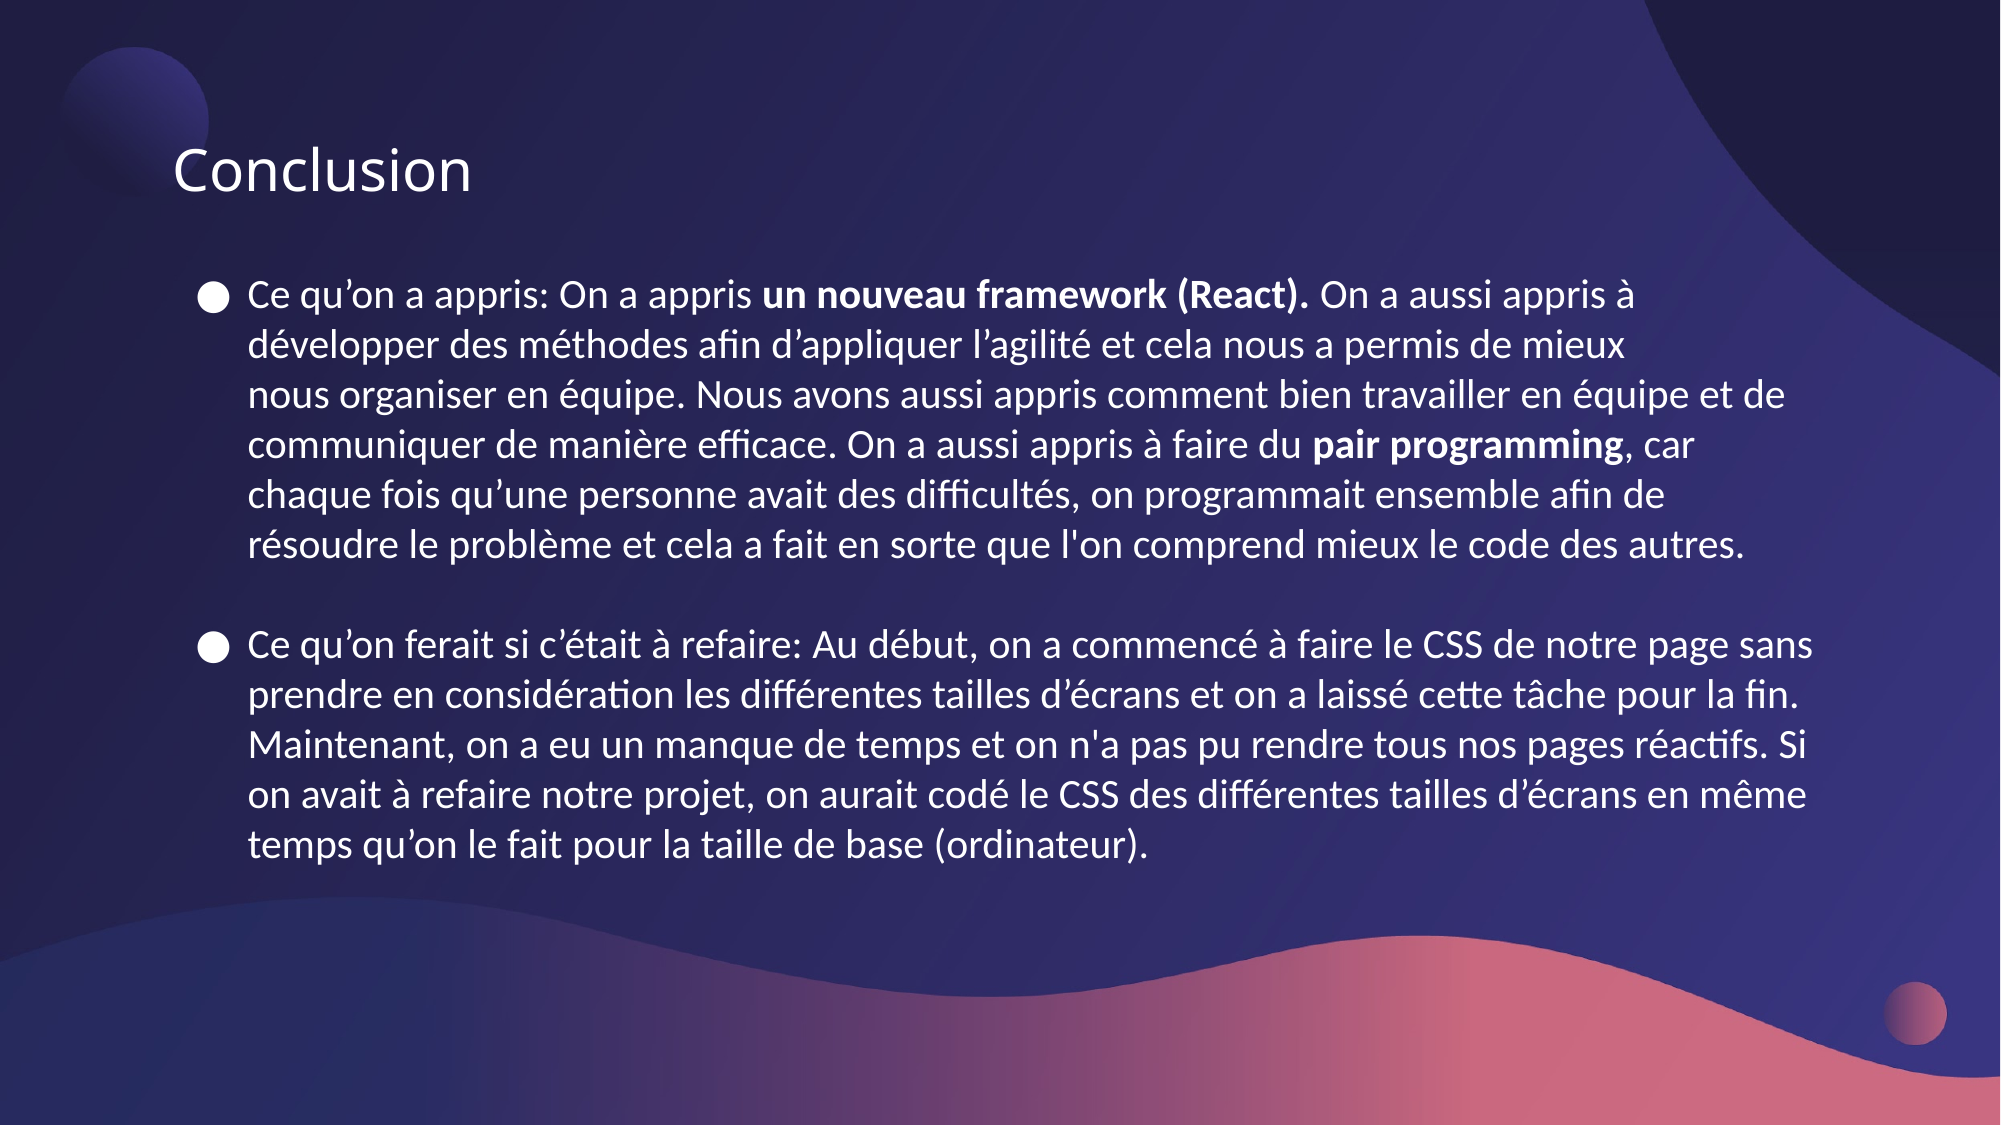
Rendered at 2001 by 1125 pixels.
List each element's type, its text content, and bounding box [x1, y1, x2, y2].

title Conclusion [157, 118, 1843, 244]
list Ce qu’on a appris: On a appris un nouveau framework (React). On a aussi appris à développer des méthodes afin d’appliquer l’agilité et cela nous a permis de mieux nous organiser en équipe. Nous avons aussi appris comment bien travailler en équipe et de communiquer de manière efficace. On a aussi appris à faire du pair programming, car chaque fois qu’une personne avait des difficultés, on programmait ensemble afin de résoudre le problème et cela a fait en sorte que l'on comprend mieux le code des autres. Ce qu’on ferait si c’était à refaire: Au début, on a commencé à faire le CSS de notre page sans prendre en considération les différentes tailles d’écrans et on a laissé cette tâche pour la fin. Maintenant, on a eu un manque de temps et on n'a pas pu rendre tous nos pages réactifs. Si on avait à refaire notre projet, on aurait codé le CSS des différentes tailles d’écrans en même temps qu’on le fait pour la taille de base (ordinateur). [157, 252, 1843, 1000]
picture [0, 0, 2001, 1125]
